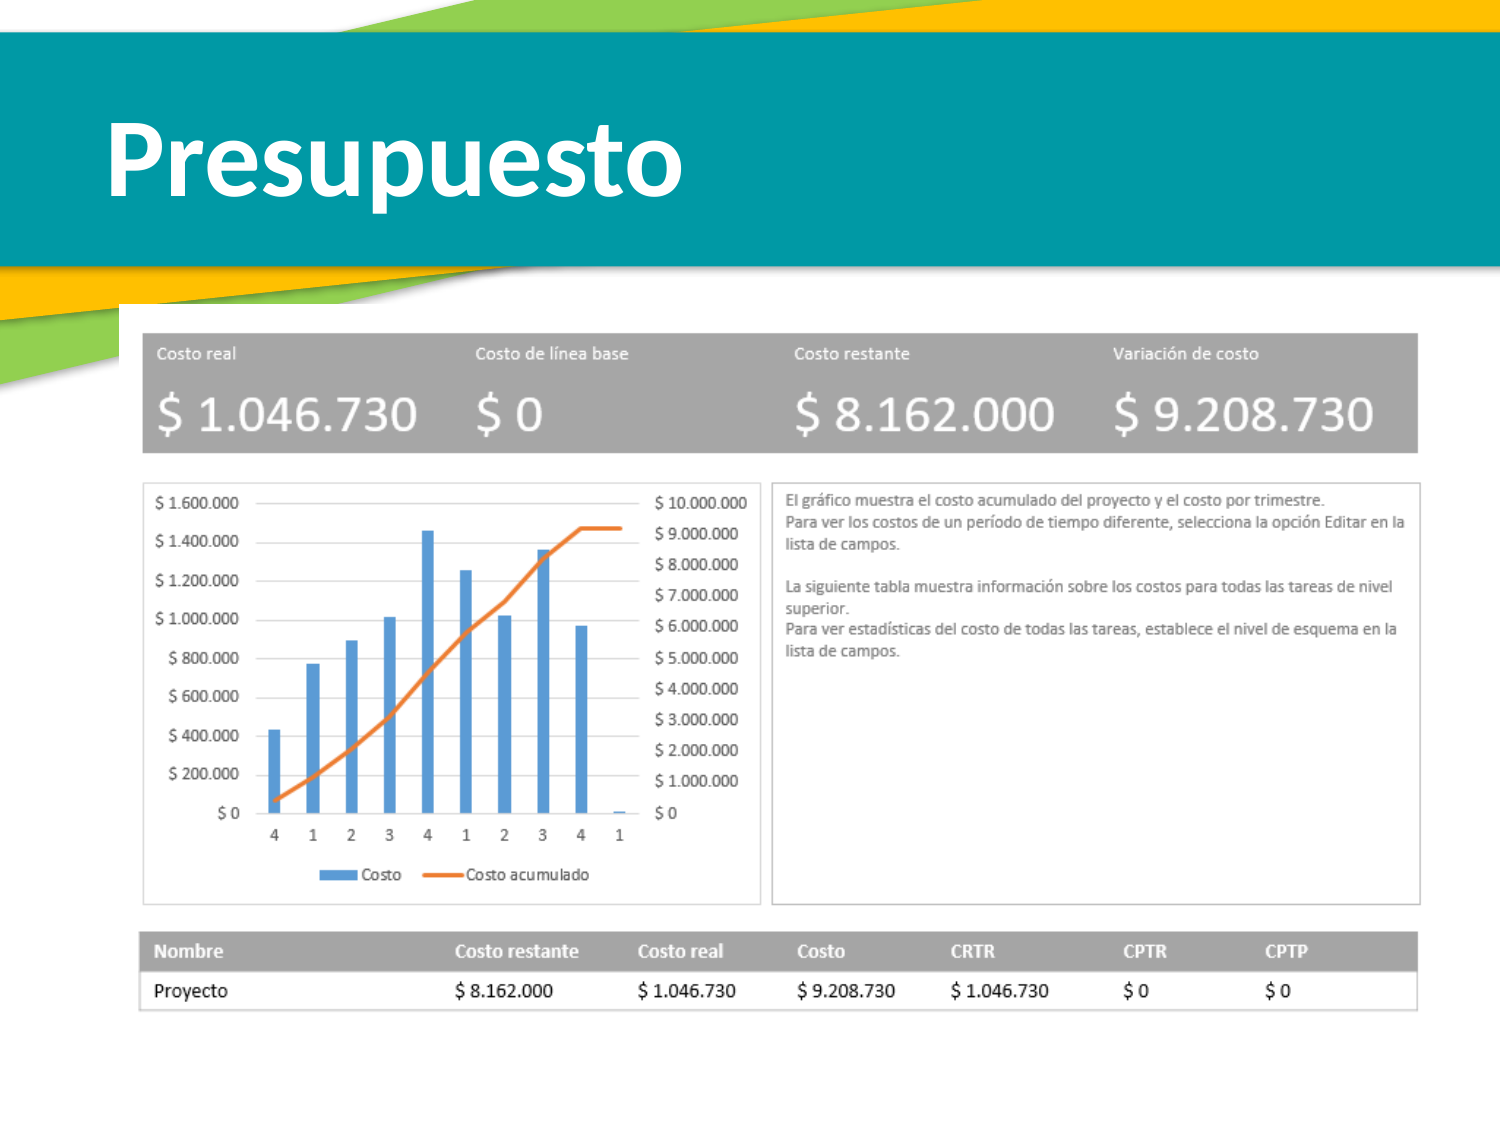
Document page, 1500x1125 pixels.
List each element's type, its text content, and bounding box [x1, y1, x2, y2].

picture [118, 304, 1435, 1034]
text_box Presupuesto [90, 75, 1405, 228]
